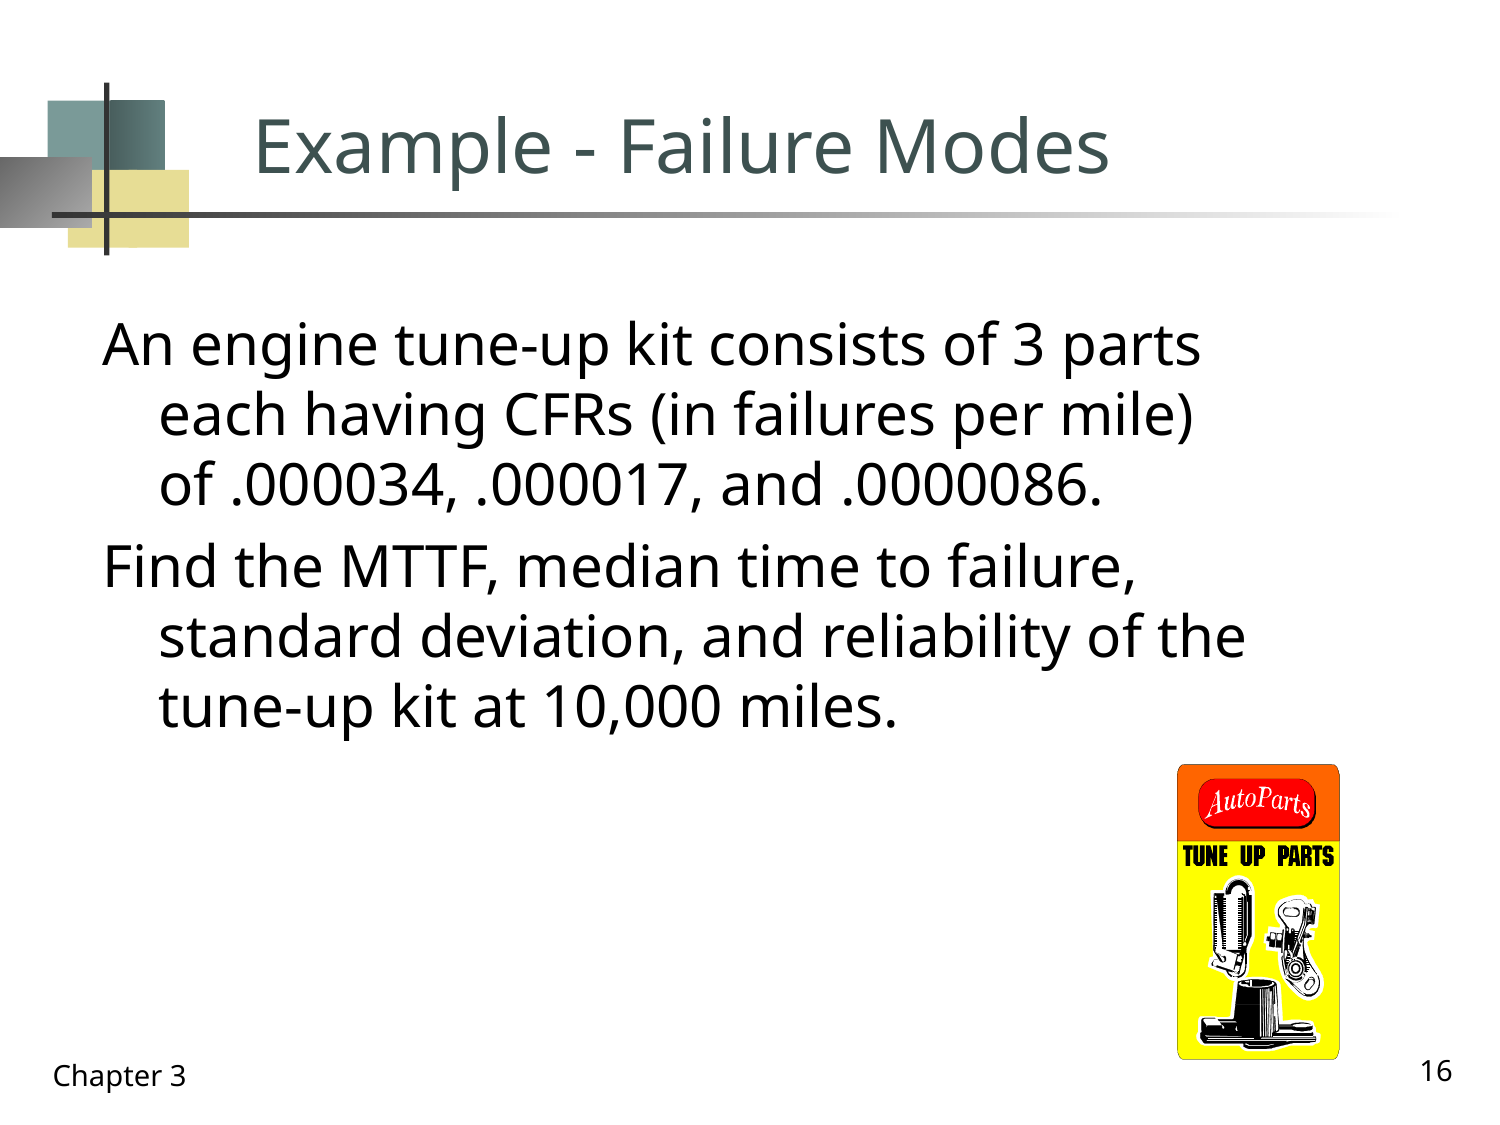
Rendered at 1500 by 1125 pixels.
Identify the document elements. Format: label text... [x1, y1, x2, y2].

title Example - Failure Modes [237, 87, 1196, 196]
picture [1174, 762, 1343, 1064]
slide_number 16 [1154, 1023, 1468, 1100]
list An engine tune-up kit consists of 3 parts each having CFRs (in failures per mile) of .000034, .000017, and .0000086. Find the MTTF, median time to failure, standard deviation, and reliability of the tune-up kit at 10,000 miles. [87, 299, 1361, 973]
slide_number Chapter 3 [37, 1024, 351, 1101]
